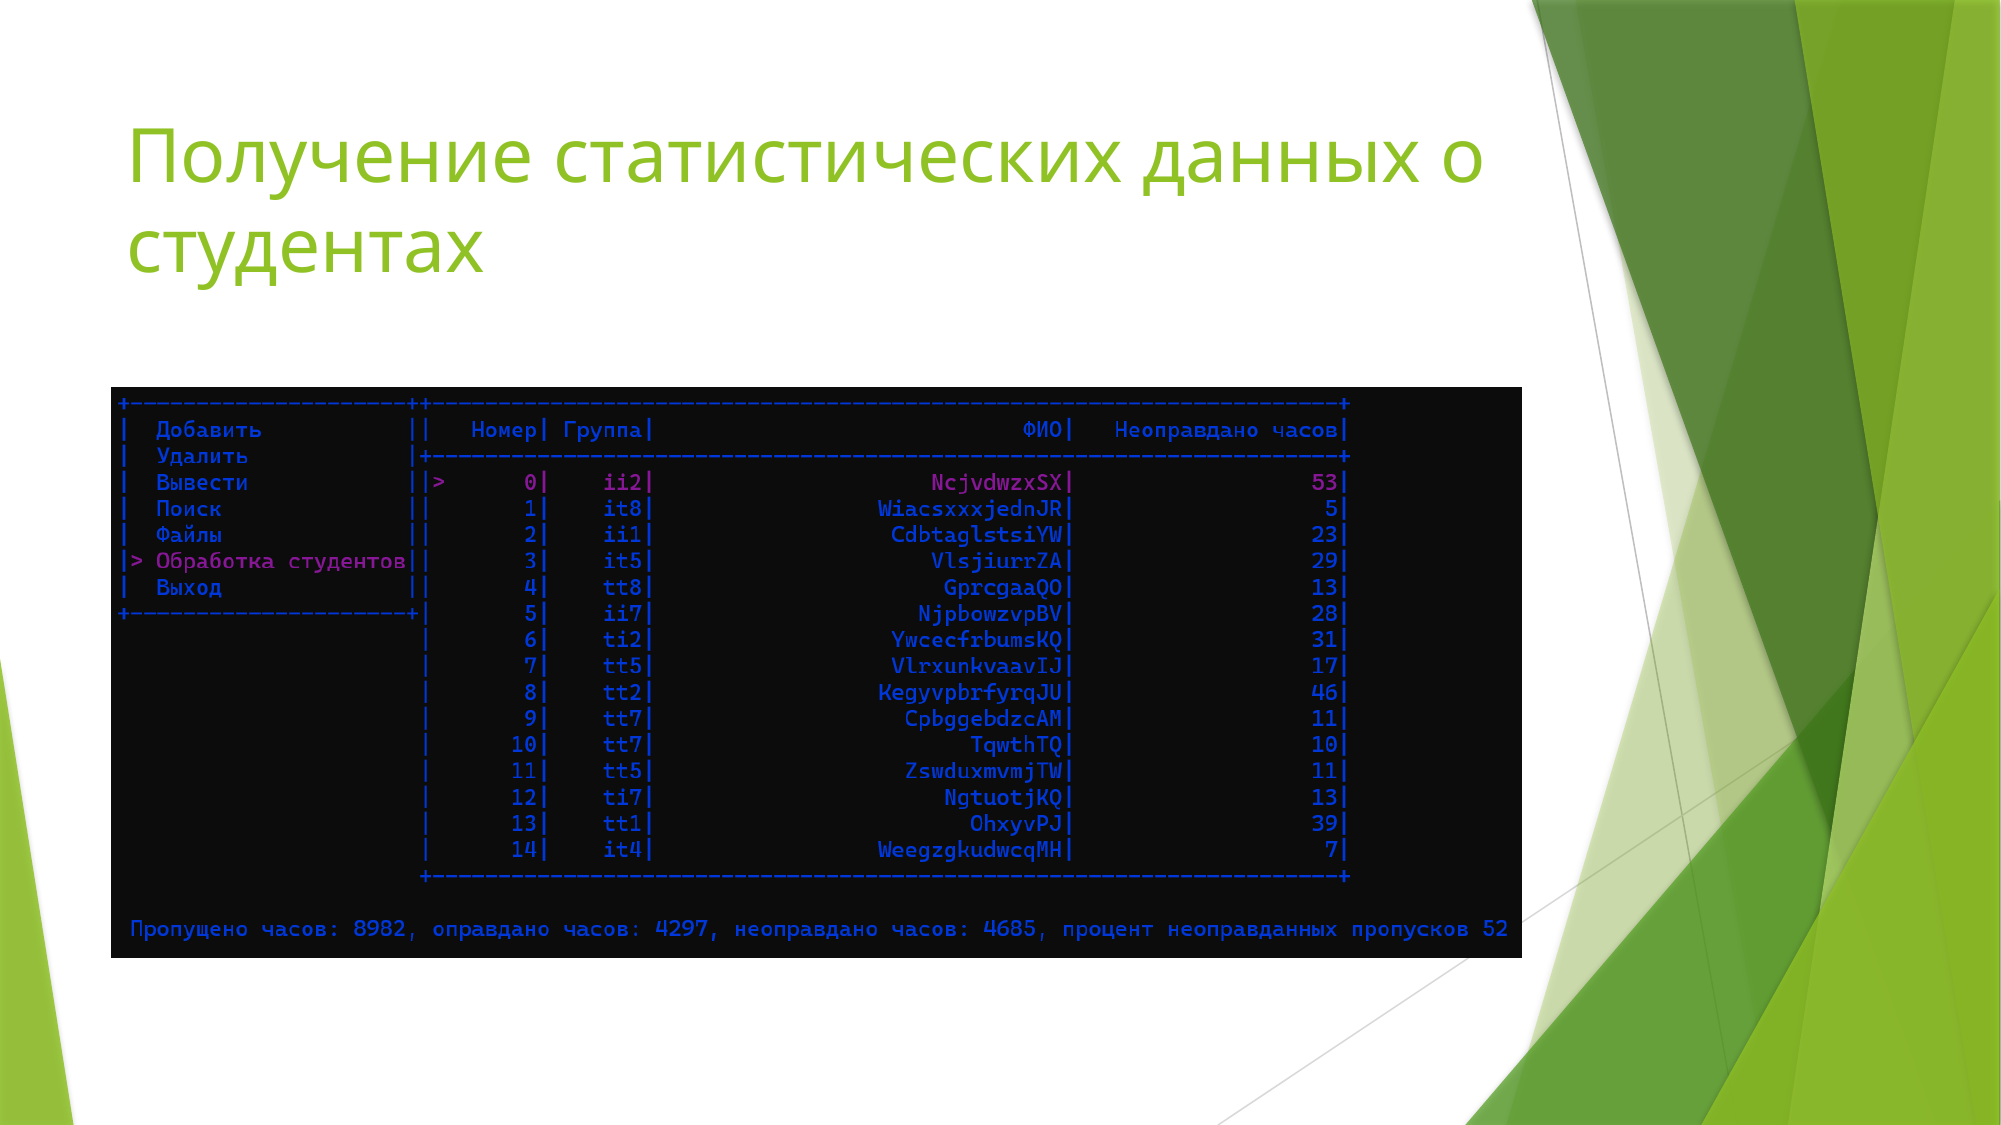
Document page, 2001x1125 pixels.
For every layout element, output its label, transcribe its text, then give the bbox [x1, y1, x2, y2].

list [110, 386, 1522, 959]
title Получение статистических данных о студентах [111, 99, 1522, 317]
